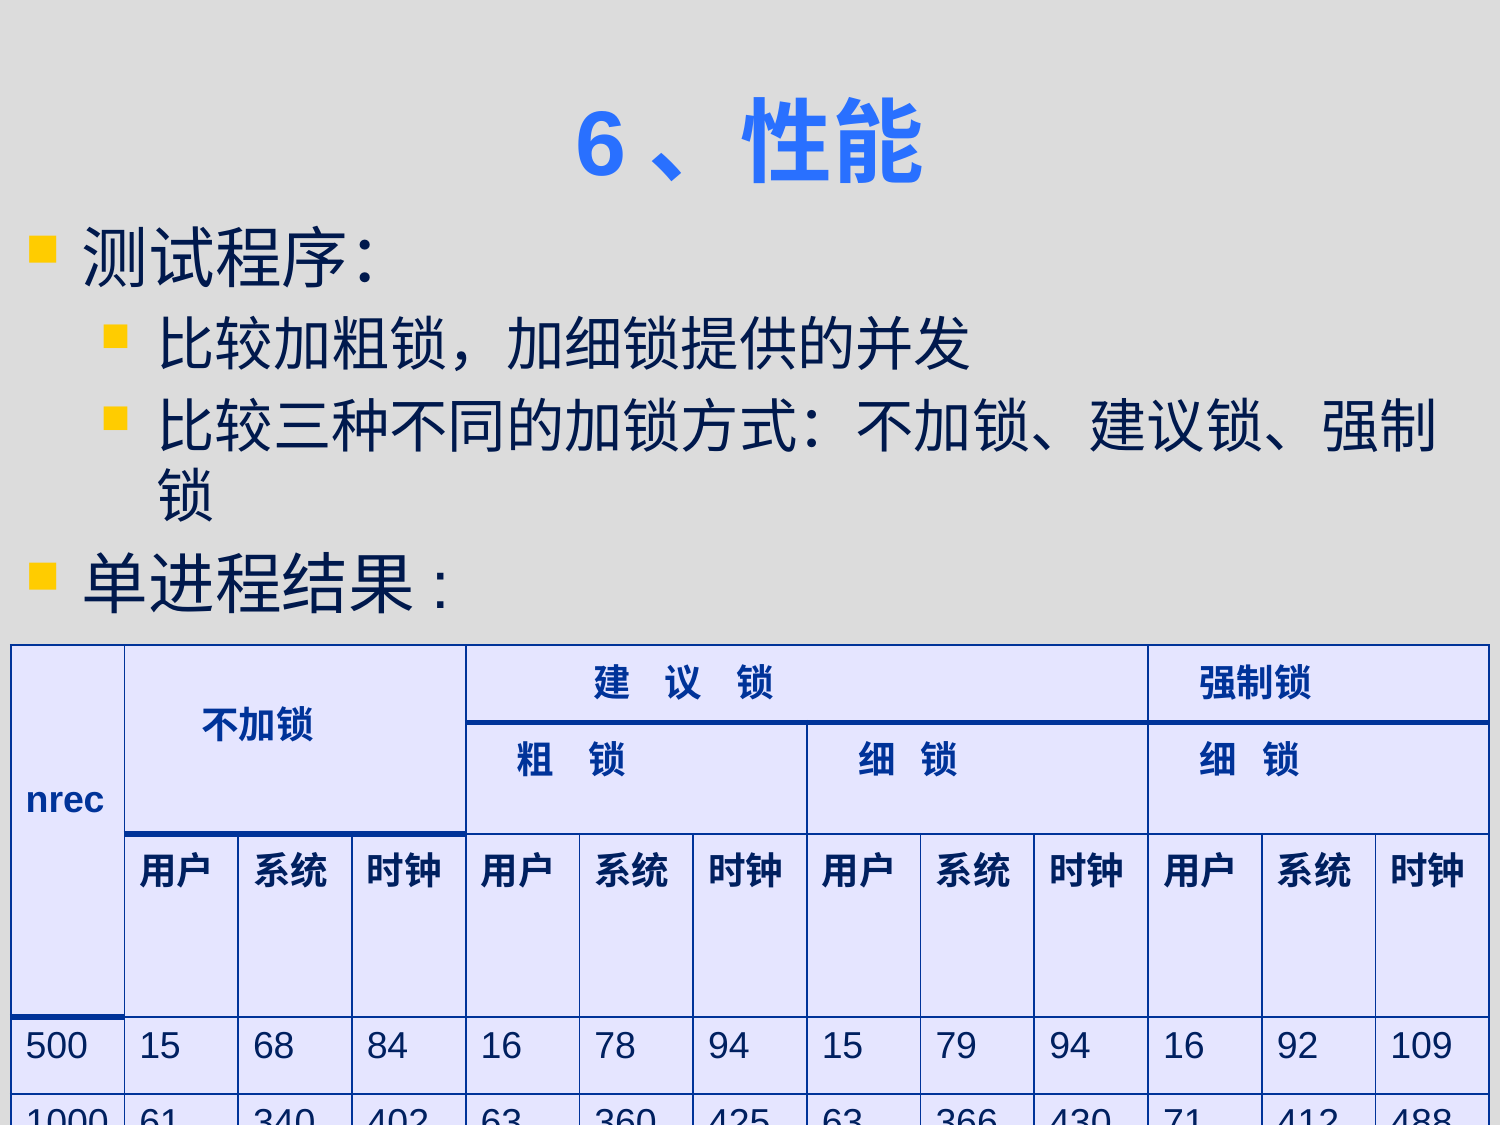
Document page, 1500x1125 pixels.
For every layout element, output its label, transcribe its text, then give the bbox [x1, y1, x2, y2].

table_header 不加锁 [125, 646, 465, 831]
title 6、性能 [74, 44, 1426, 207]
table_cell 92 [1263, 1018, 1375, 1093]
table_cell 系统 [239, 837, 351, 1016]
table_cell 时钟 [1376, 835, 1488, 1016]
table_cell 402 [353, 1095, 465, 1125]
table_cell 84 [353, 1018, 465, 1093]
table_cell 94 [1035, 1018, 1147, 1093]
table_cell 71 [1149, 1095, 1261, 1125]
table_cell 时钟 [694, 835, 806, 1016]
table_cell 细 锁 [1149, 725, 1488, 833]
table_cell 78 [580, 1018, 692, 1093]
table_cell 用户 [1149, 835, 1261, 1016]
table_cell 用户 [467, 835, 579, 1016]
table_cell 细 锁 [808, 725, 1147, 833]
table_cell 系统 [921, 835, 1033, 1016]
table_header 强制锁 [1149, 646, 1488, 720]
table_cell 430 [1035, 1095, 1147, 1125]
table_cell 63 [467, 1095, 579, 1125]
table_cell 用户 [808, 835, 920, 1016]
table_cell 412 [1263, 1095, 1375, 1125]
table_cell 时钟 [1035, 835, 1147, 1016]
table_cell 系统 [1263, 835, 1375, 1016]
table_cell 68 [239, 1018, 351, 1093]
table_header 建 议 锁 [467, 646, 1147, 720]
table_cell 500 [12, 1020, 124, 1093]
table_cell 109 [1376, 1018, 1488, 1093]
table_cell 61 [125, 1095, 237, 1125]
table_cell 用户 [125, 837, 237, 1016]
table_cell 15 [125, 1018, 237, 1093]
table_cell 79 [921, 1018, 1033, 1093]
table_cell 15 [808, 1018, 920, 1093]
table_cell 425 [694, 1095, 806, 1125]
table_cell 488 [1376, 1095, 1488, 1125]
table_cell 1000 [12, 1095, 124, 1125]
table_cell 63 [808, 1095, 920, 1125]
list 测试程序： 比较加粗锁，加细锁提供的并发 比较三种不同的加锁方式：不加锁、建议锁、强制锁 单进程结果: [10, 207, 1460, 644]
table_cell 340 [239, 1095, 351, 1125]
table_cell 时钟 [353, 837, 465, 1016]
picture [0, 0, 1500, 1125]
table_cell 粗 锁 [467, 725, 806, 833]
table_cell 360 [580, 1095, 692, 1125]
table_cell 94 [694, 1018, 806, 1093]
table_cell 系统 [580, 835, 692, 1016]
table_cell 16 [467, 1018, 579, 1093]
table_header nrec [12, 646, 124, 1014]
table_cell 16 [1149, 1018, 1261, 1093]
table_cell 366 [921, 1095, 1033, 1125]
